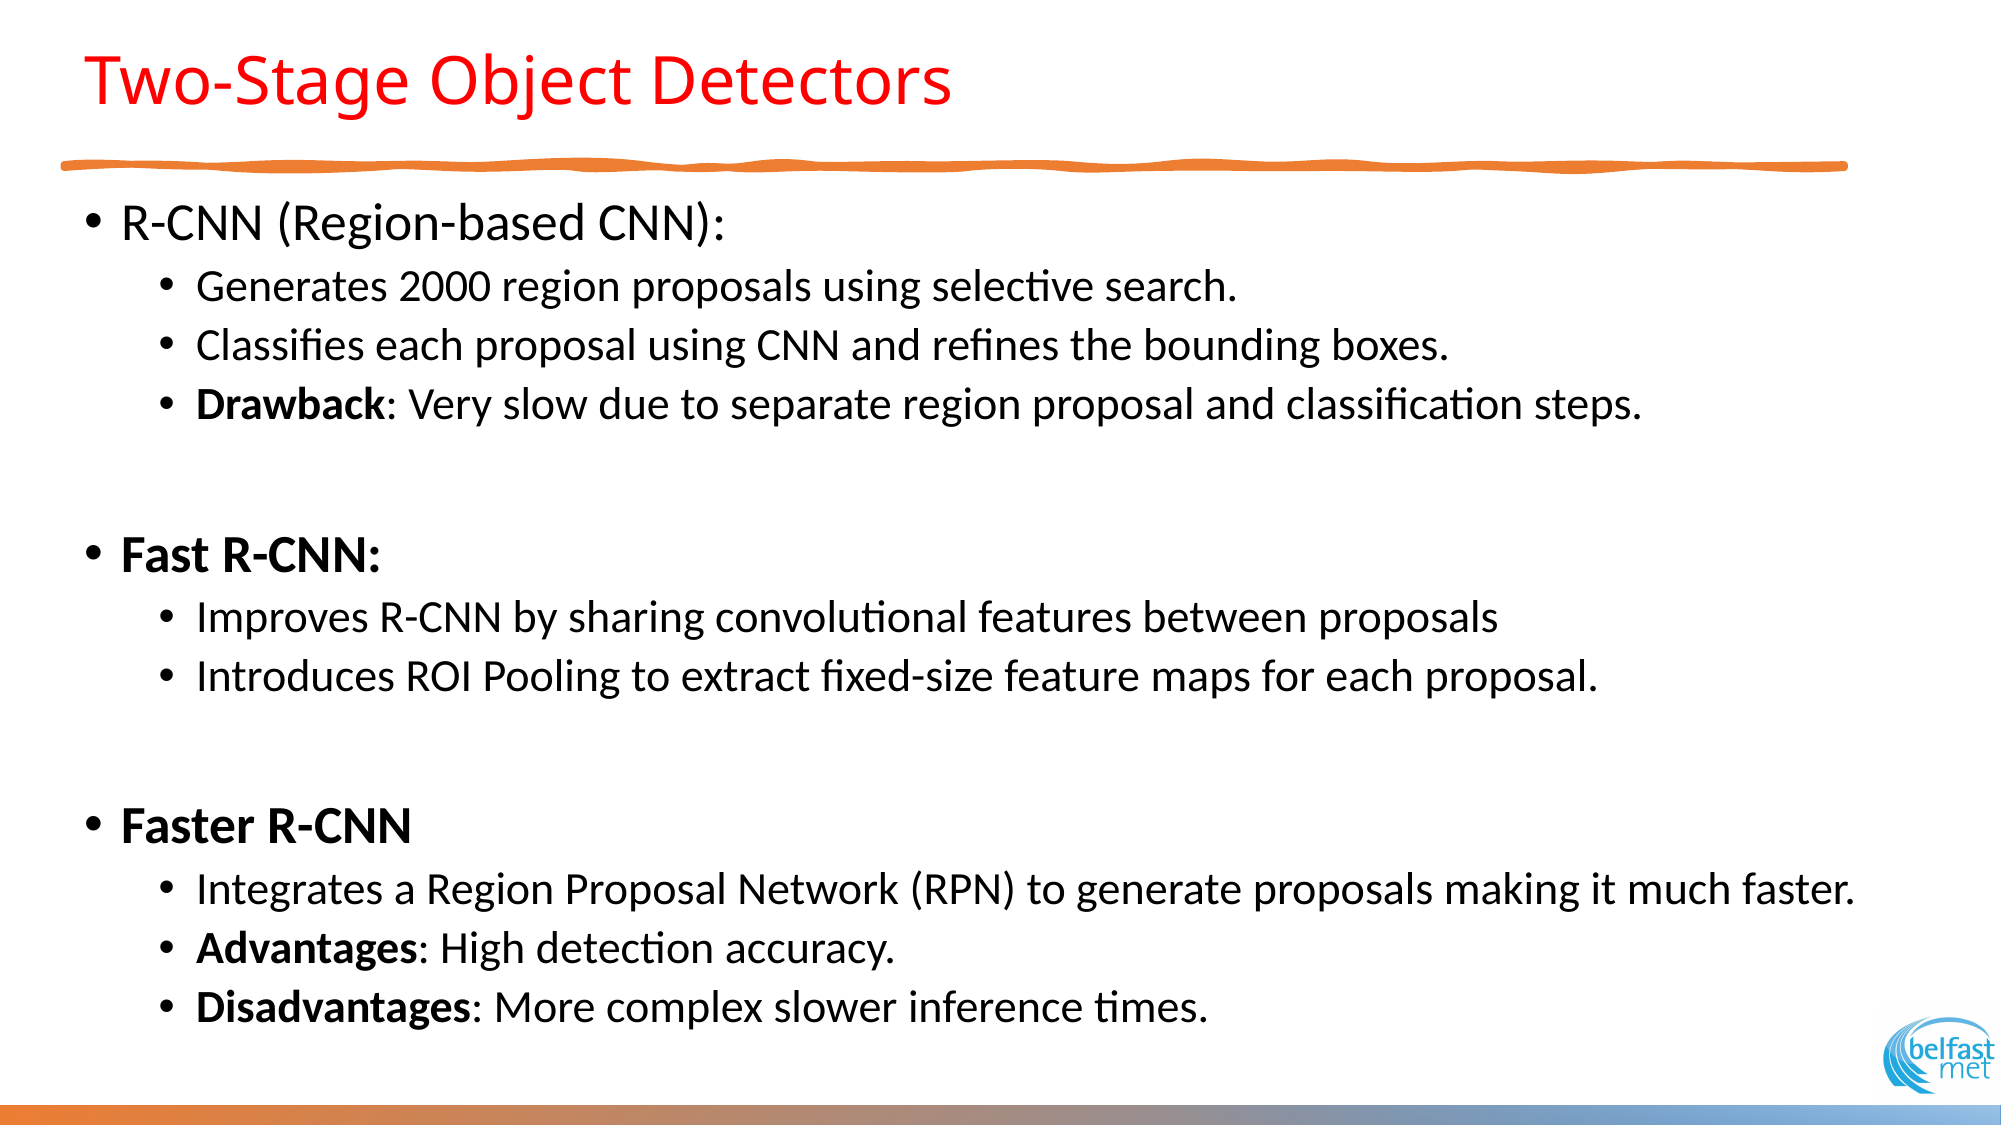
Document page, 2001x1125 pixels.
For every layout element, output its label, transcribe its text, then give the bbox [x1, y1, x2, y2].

picture [1877, 1003, 2000, 1105]
list R-CNN (Region-based CNN): Generates 2000 region proposals using selective search. Classifies each proposal using CNN and refines the bounding boxes. Drawback: Very slow due to separate region proposal and classification steps. Fast R-CNN: Improves R-CNN by sharing convolutional features between proposals Introduces ROI Pooling to extract fixed-size feature maps for each proposal. Faster R-CNN Integrates a Region Proposal Network (RPN) to generate proposals making it much faster. Advantages: High detection accuracy. Disadvantages: More complex slower inference times. [69, 187, 1892, 1041]
title Two-Stage Object Detectors [69, 21, 1829, 146]
